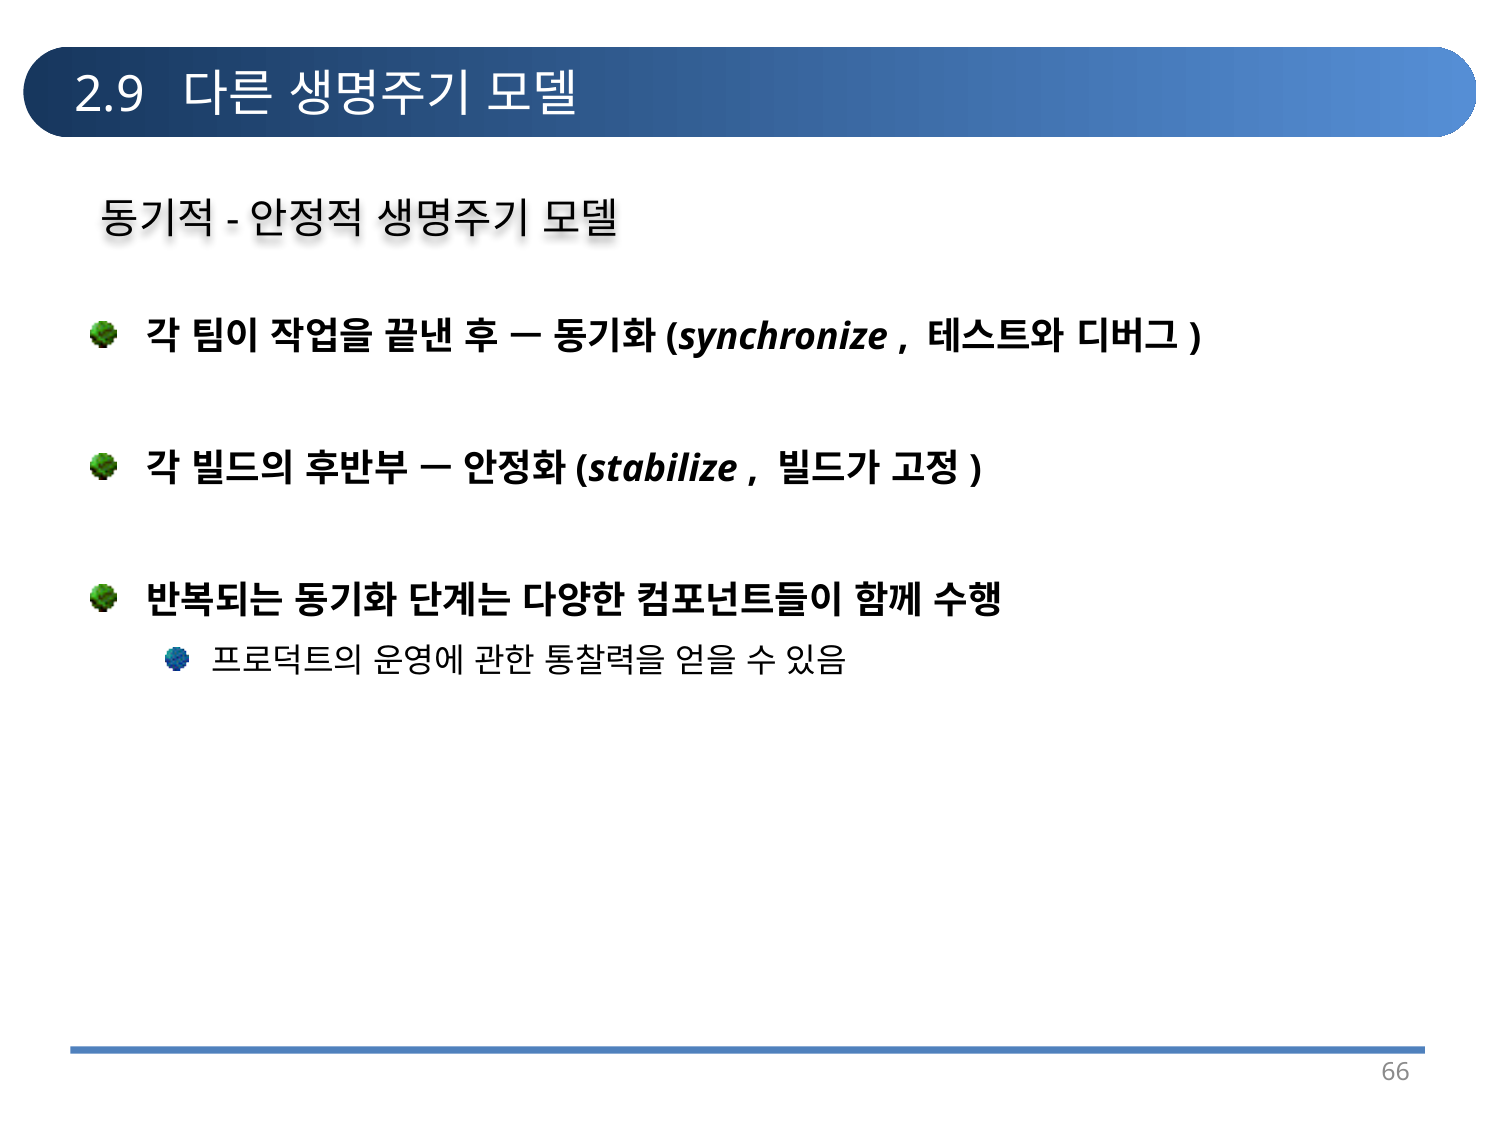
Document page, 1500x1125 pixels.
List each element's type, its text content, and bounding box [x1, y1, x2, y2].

picture [90, 453, 117, 480]
slide_number 66 [1074, 1042, 1425, 1103]
picture [90, 584, 117, 612]
picture [90, 321, 117, 348]
list 각 팀이 작업을 끝낸 후 — 동기화(synchronize , 테스트와 디버그) 각 빌드의 후반부 — 안정화(stabilize , 빌드가 고정) 반복되는 동기화 단계는 다양한 컴포넌트들이 함께 수행 프로덕트의 운영에 관한 통찰력을 얻을 수 있음 [74, 290, 1471, 1006]
picture [165, 647, 189, 671]
list 동기적-안정적 생명주기 모델 [60, 180, 660, 255]
title 2.9 다른 생명주기 모델 [59, 56, 1410, 126]
